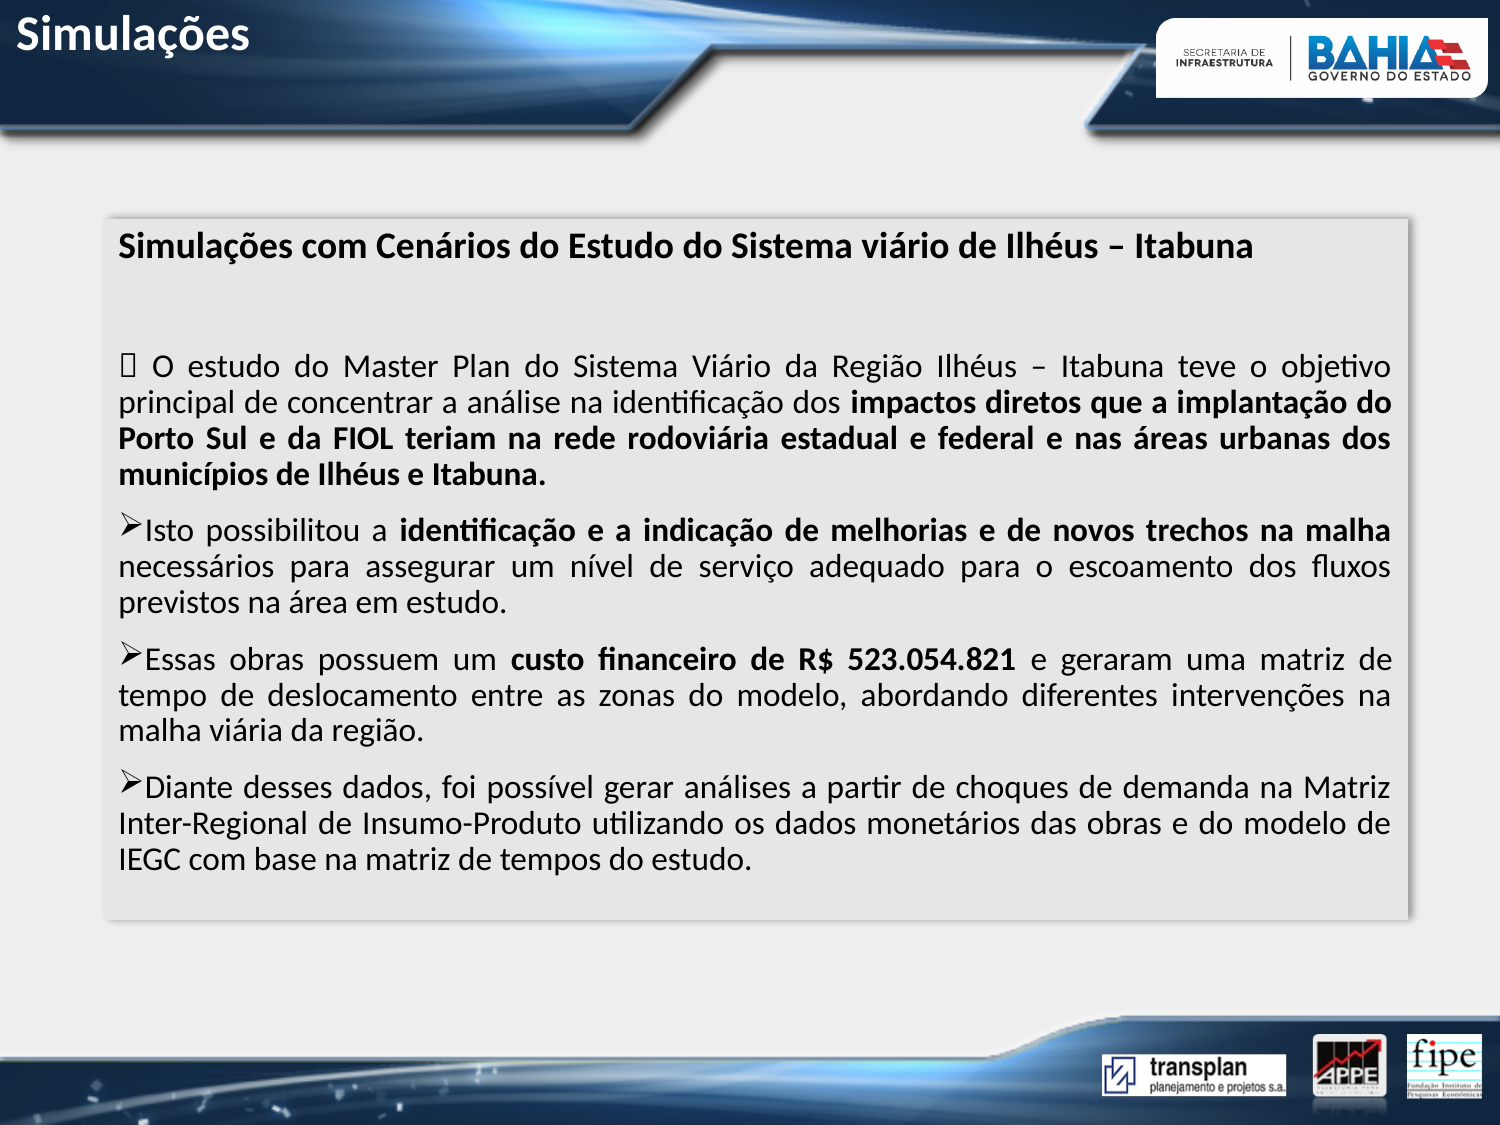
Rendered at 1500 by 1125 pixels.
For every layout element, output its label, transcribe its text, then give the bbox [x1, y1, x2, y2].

text_box Simulações [2, 0, 753, 68]
picture [0, 0, 1500, 1125]
list Simulações com Cenários do Estudo do Sistema viário de Ilhéus – Itabuna  O estudo do Master Plan do Sistema Viário da Região Ilhéus – Itabuna teve o objetivo principal de concentrar a análise na identificação dos impactos diretos que a implantação do Porto Sul e da FIOL teriam na rede rodoviária estadual e federal e nas áreas urbanas dos municípios de Ilhéus e Itabuna. Isto possibilitou a identificação e a indicação de melhorias e de novos trechos na malha necessários para assegurar um nível de serviço adequado para o escoamento dos fluxos previstos na área em estudo. Essas obras possuem um custo financeiro de R$ 523.054.821 e geraram uma matriz de tempo de deslocamento entre as zonas do modelo, abordando diferentes intervenções na malha viária da região. Diante desses dados, foi possível gerar análises a partir de choques de demanda na Matriz Inter-Regional de Insumo-Produto utilizando os dados monetários das obras e do modelo de IEGC com base na matriz de tempos do estudo. [103, 218, 1409, 920]
